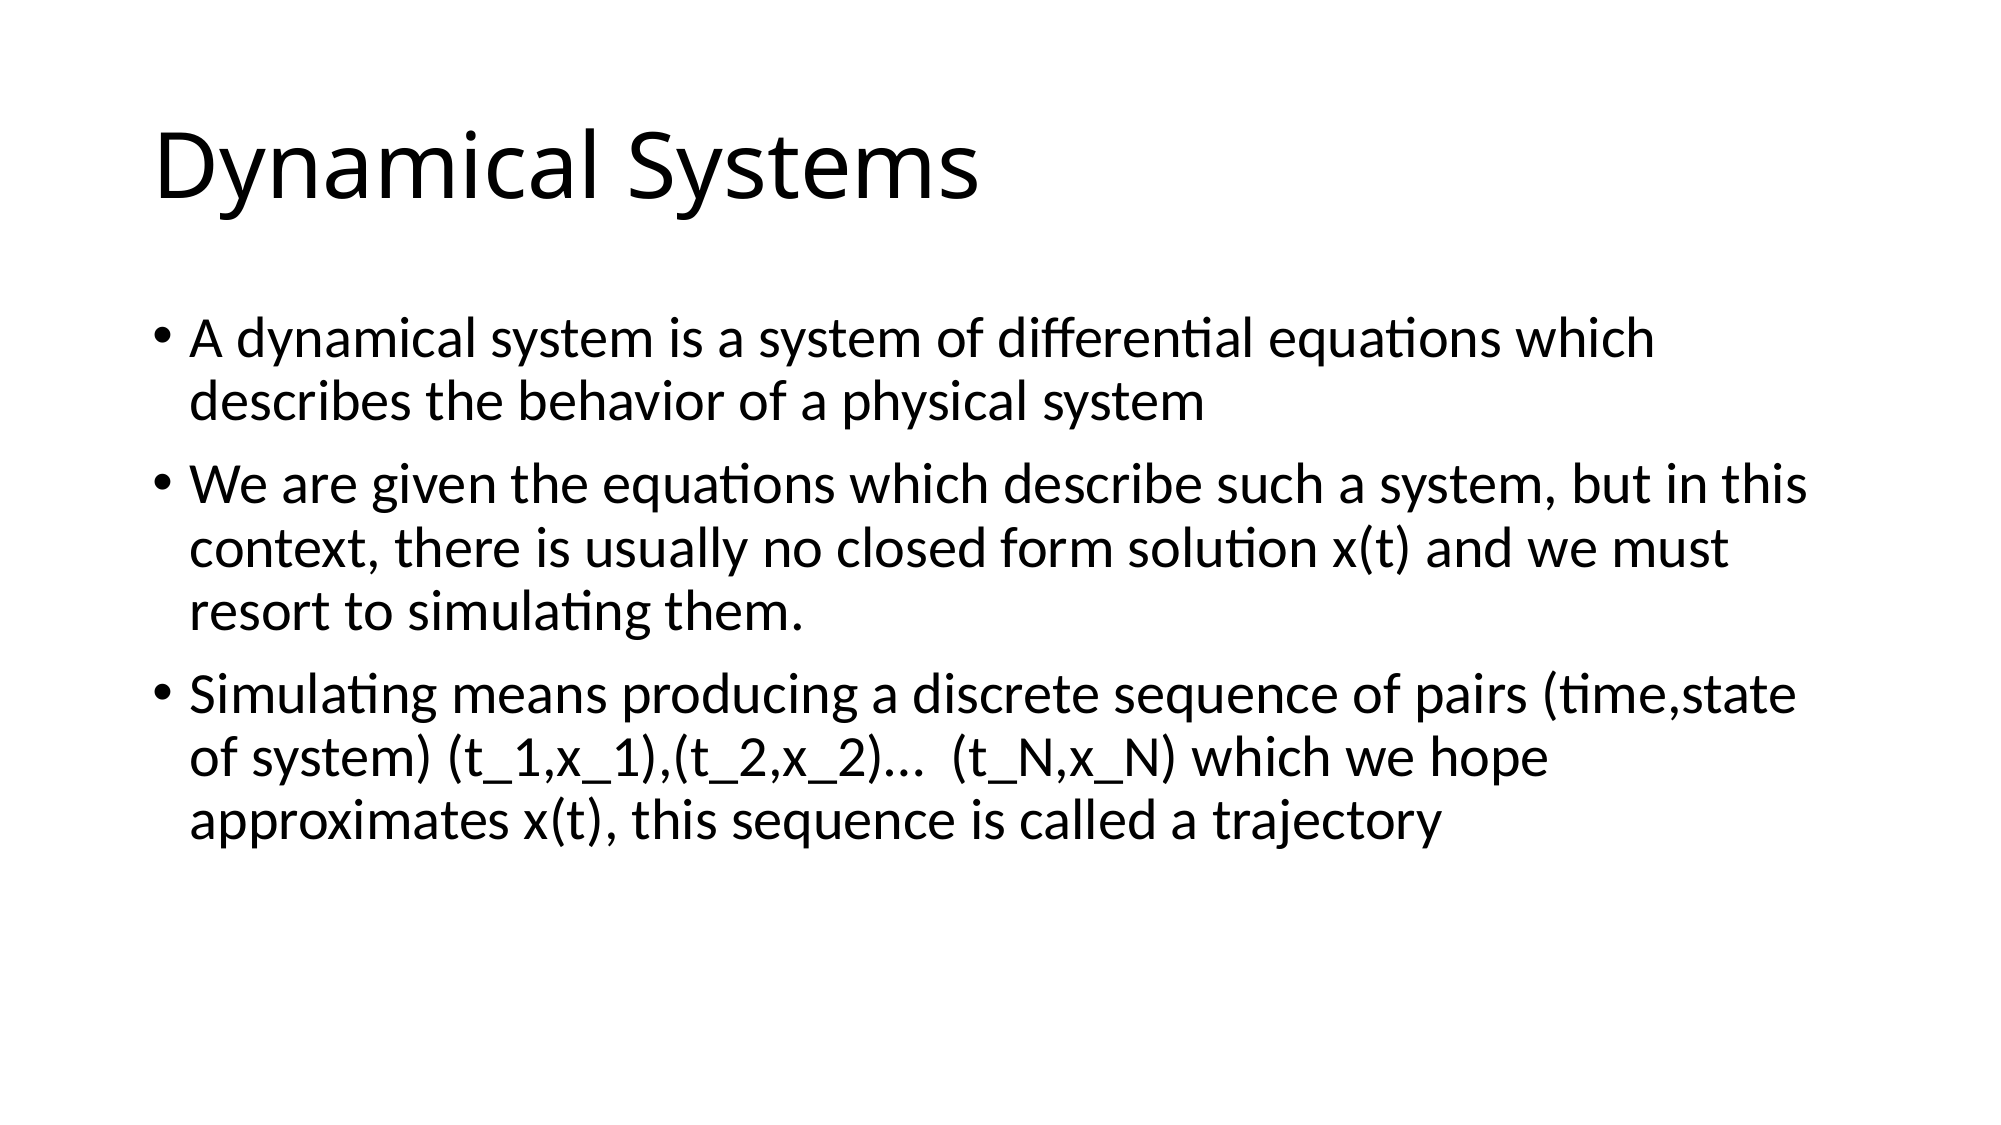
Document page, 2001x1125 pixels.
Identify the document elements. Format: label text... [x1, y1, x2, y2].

list A dynamical system is a system of differential equations which describes the behavior of a physical system We are given the equations which describe such a system, but in this context, there is usually no closed form solution x(t) and we must resort to simulating them. Simulating means producing a discrete sequence of pairs (time,state of system) (t_1,x_1),(t_2,x_2)… (t_N,x_N) which we hope approximates x(t), this sequence is called a trajectory [137, 299, 1863, 1014]
title Dynamical Systems [137, 59, 1863, 278]
